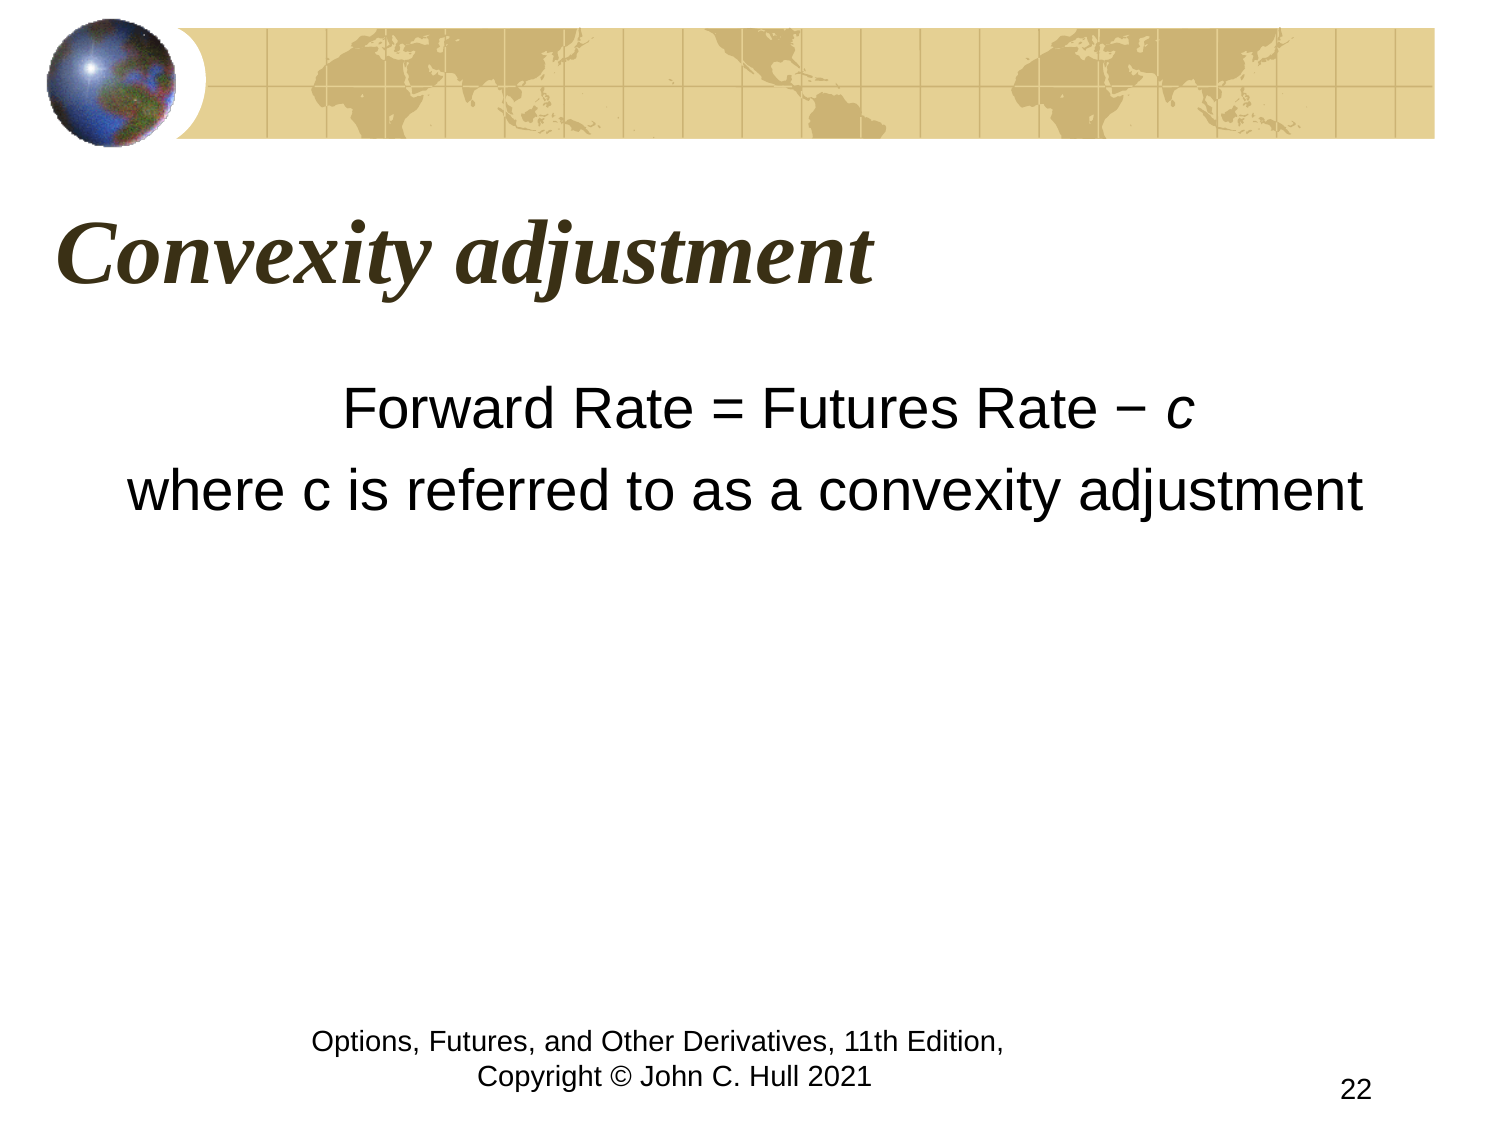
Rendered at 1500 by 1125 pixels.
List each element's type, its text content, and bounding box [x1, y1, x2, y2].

slide_number 22 [1074, 1037, 1388, 1113]
list Forward Rate = Futures Rate − c where c is referred to as a convexity adjustment [112, 362, 1425, 988]
title Convexity adjustment [40, 152, 1316, 341]
picture [42, 14, 190, 151]
footer Options, Futures, and Other Derivatives, 11th Edition, Copyright © John C. Hull 2021 [262, 1024, 1088, 1101]
